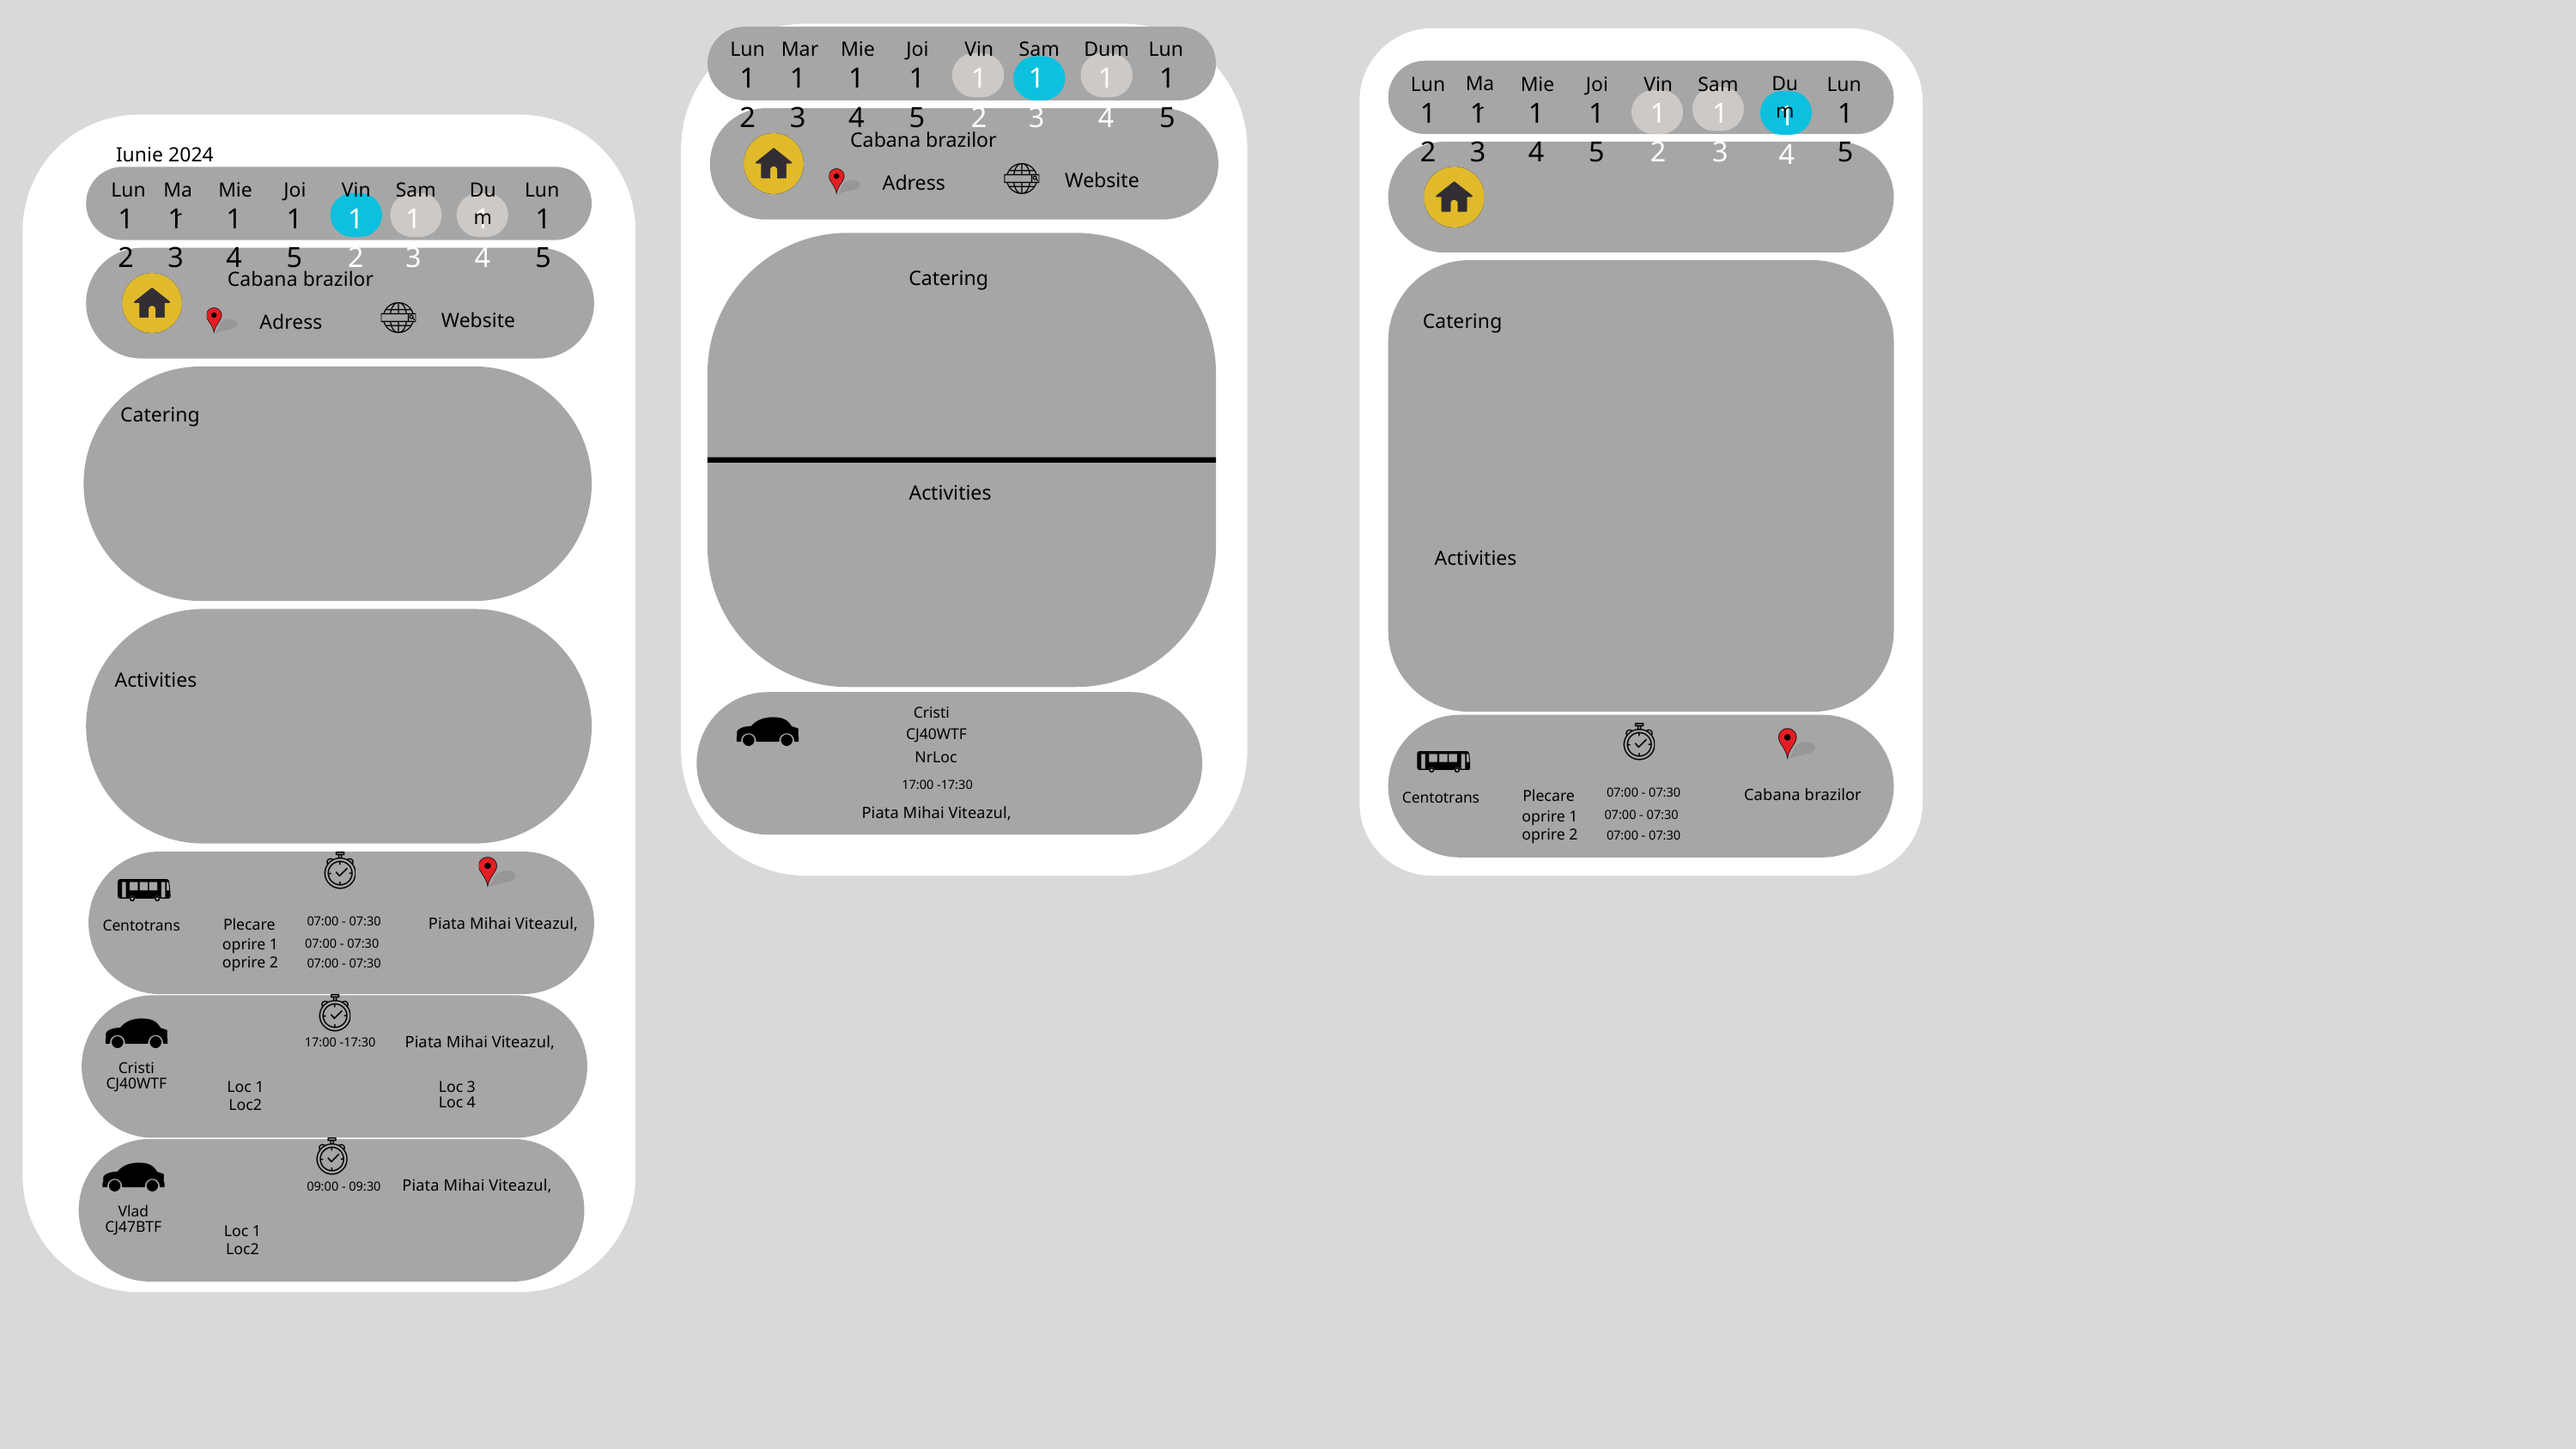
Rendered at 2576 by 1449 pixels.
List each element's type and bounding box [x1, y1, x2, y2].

text_box [1012, 56, 1066, 101]
text_box [951, 52, 1005, 98]
text_box [1080, 52, 1133, 98]
text_box [707, 26, 1217, 101]
text_box [78, 137, 595, 1282]
text_box [22, 114, 636, 1293]
text_box [680, 23, 1248, 876]
text_box [1359, 27, 1923, 876]
text_box [696, 691, 1203, 835]
text_box [709, 107, 1219, 220]
text_box [707, 233, 1217, 688]
